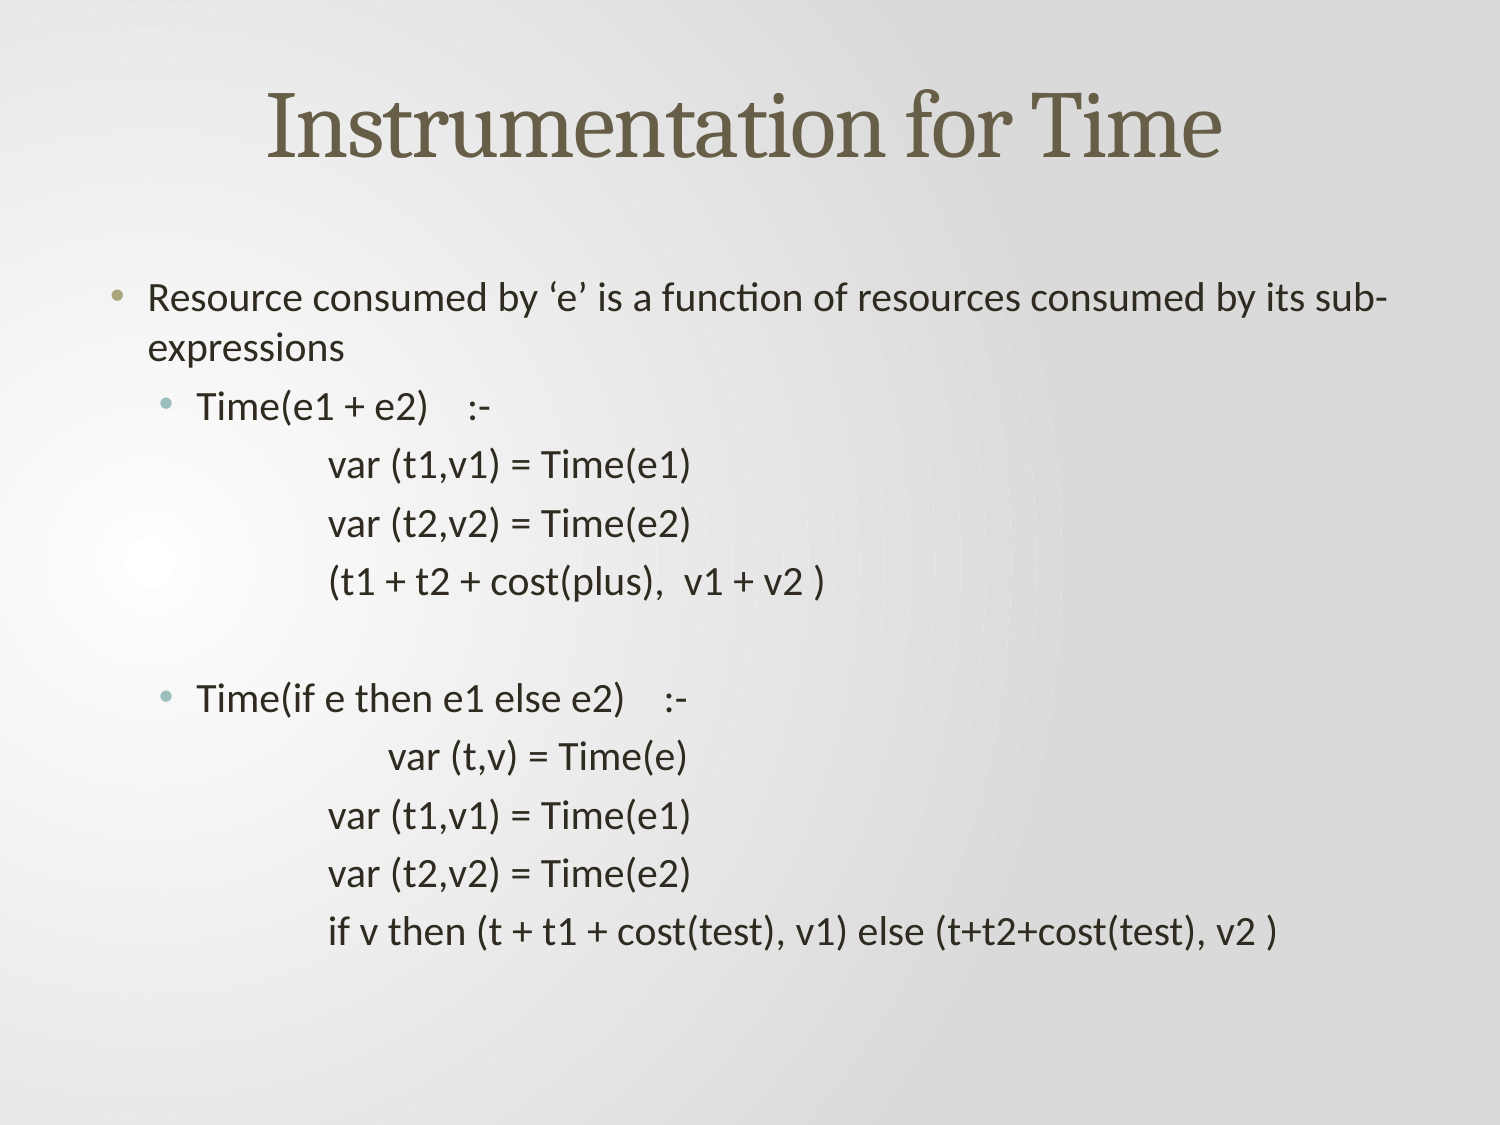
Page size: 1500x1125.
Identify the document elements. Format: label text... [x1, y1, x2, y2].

title Instrumentation for Time [76, 24, 1413, 213]
list Resource consumed by ‘e’ is a function of resources consumed by its sub-expressions Time(e1 + e2) :- var (t1,v1) = Time(e1) var (t2,v2) = Time(e2) (t1 + t2 + cost(plus), v1 + v2 ) Time(if e then e1 else e2) :- var (t,v) = Time(e) var (t1,v1) = Time(e1) var (t2,v2) = Time(e2) if v then (t + t1 + cost(test), v1) else (t+t2+cost(test), v2 ) [76, 262, 1413, 1050]
